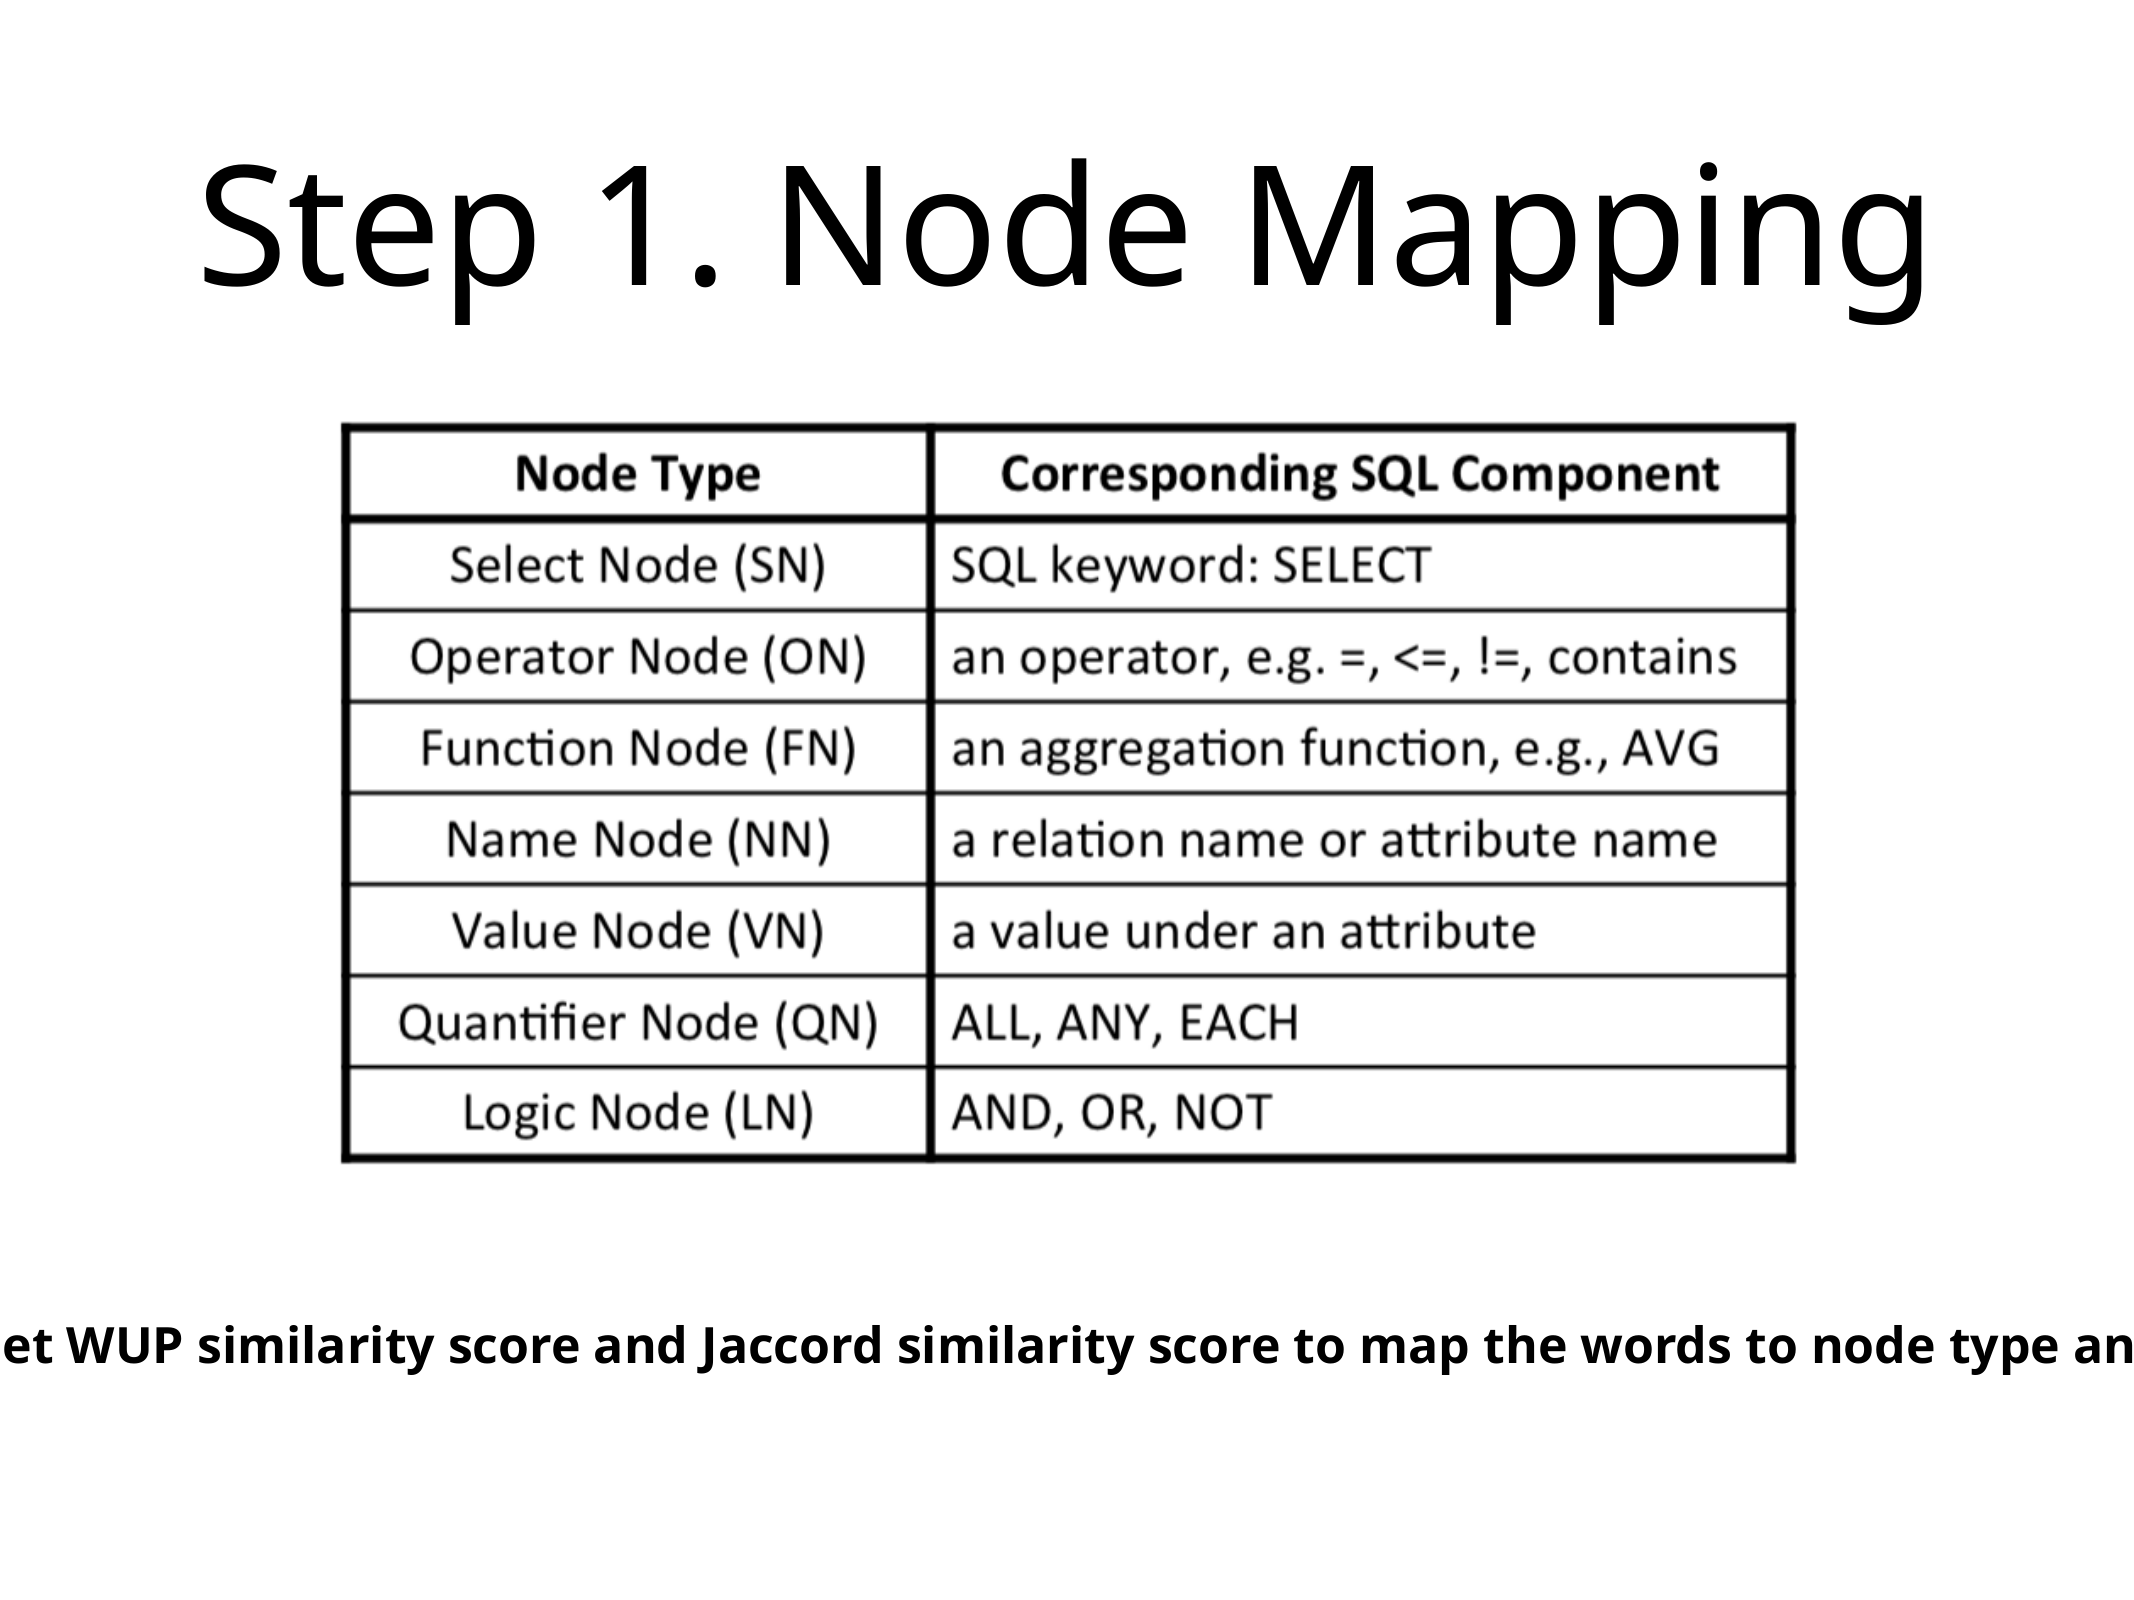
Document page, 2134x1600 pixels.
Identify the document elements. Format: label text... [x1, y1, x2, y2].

picture [294, 394, 1840, 1205]
title Step 1. Node Mapping [155, 41, 1978, 397]
text_box We use the WordNet WUP similarity score and Jaccord similarity score to map the words to node type and DB attributes. [0, 1305, 2134, 1382]
